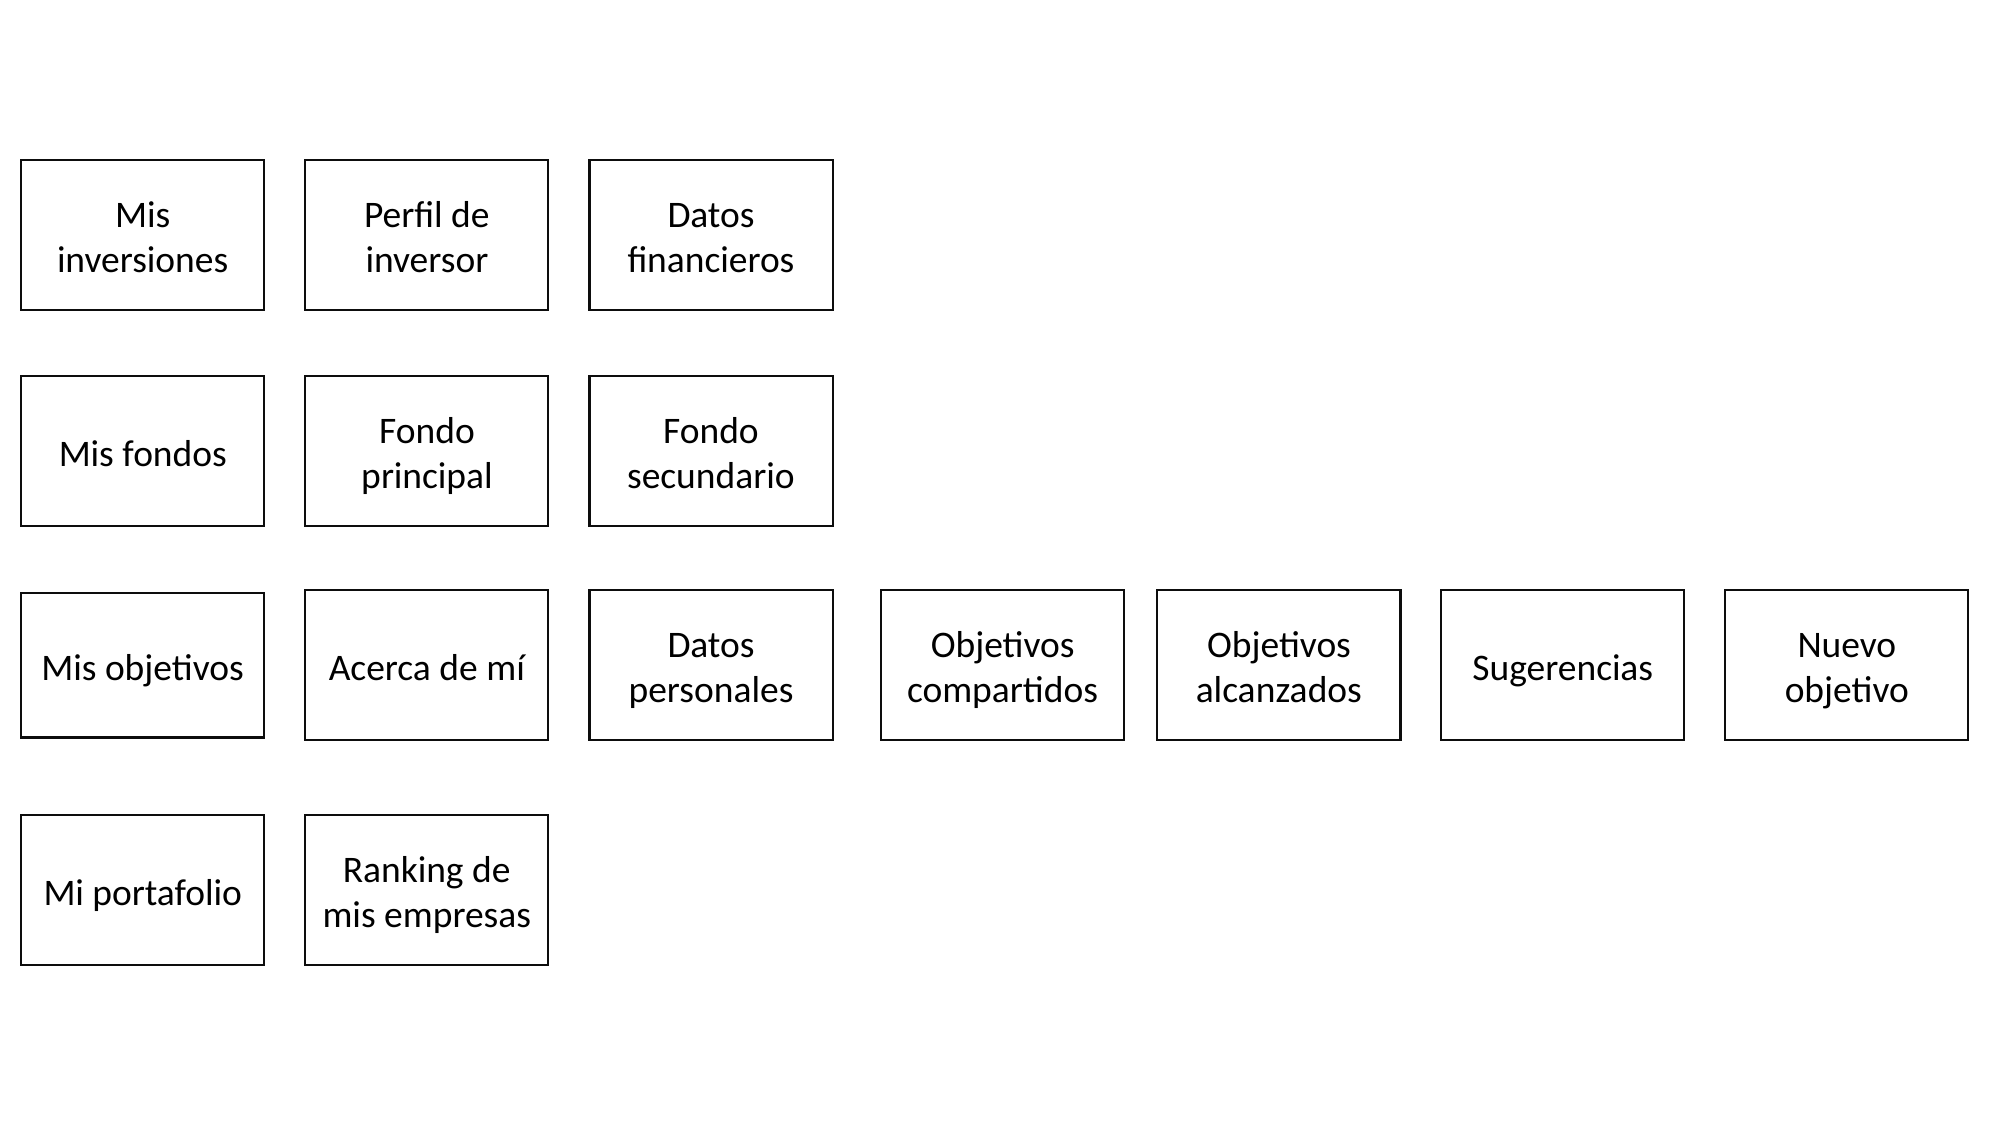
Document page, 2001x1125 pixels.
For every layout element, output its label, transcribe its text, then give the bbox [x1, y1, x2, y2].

text_box Perfil de inversor [304, 159, 549, 311]
text_box Acerca de mí [304, 589, 549, 741]
text_box Ranking de mis empresas [304, 814, 549, 966]
text_box Objetivos alcanzados [1156, 589, 1402, 741]
text_box Nuevo objetivo [1724, 589, 1969, 741]
text_box Datos personales [588, 589, 834, 741]
text_box Mis objetivos [20, 592, 265, 739]
text_box Fondo principal [304, 375, 549, 527]
text_box Objetivos compartidos [880, 589, 1125, 741]
text_box Fondo secundario [588, 375, 834, 527]
text_box Mis inversiones [20, 159, 265, 311]
text_box Sugerencias [1440, 589, 1685, 741]
text_box Datos financieros [588, 159, 834, 311]
text_box Mis fondos [20, 375, 265, 527]
text_box Mi portafolio [20, 814, 265, 966]
